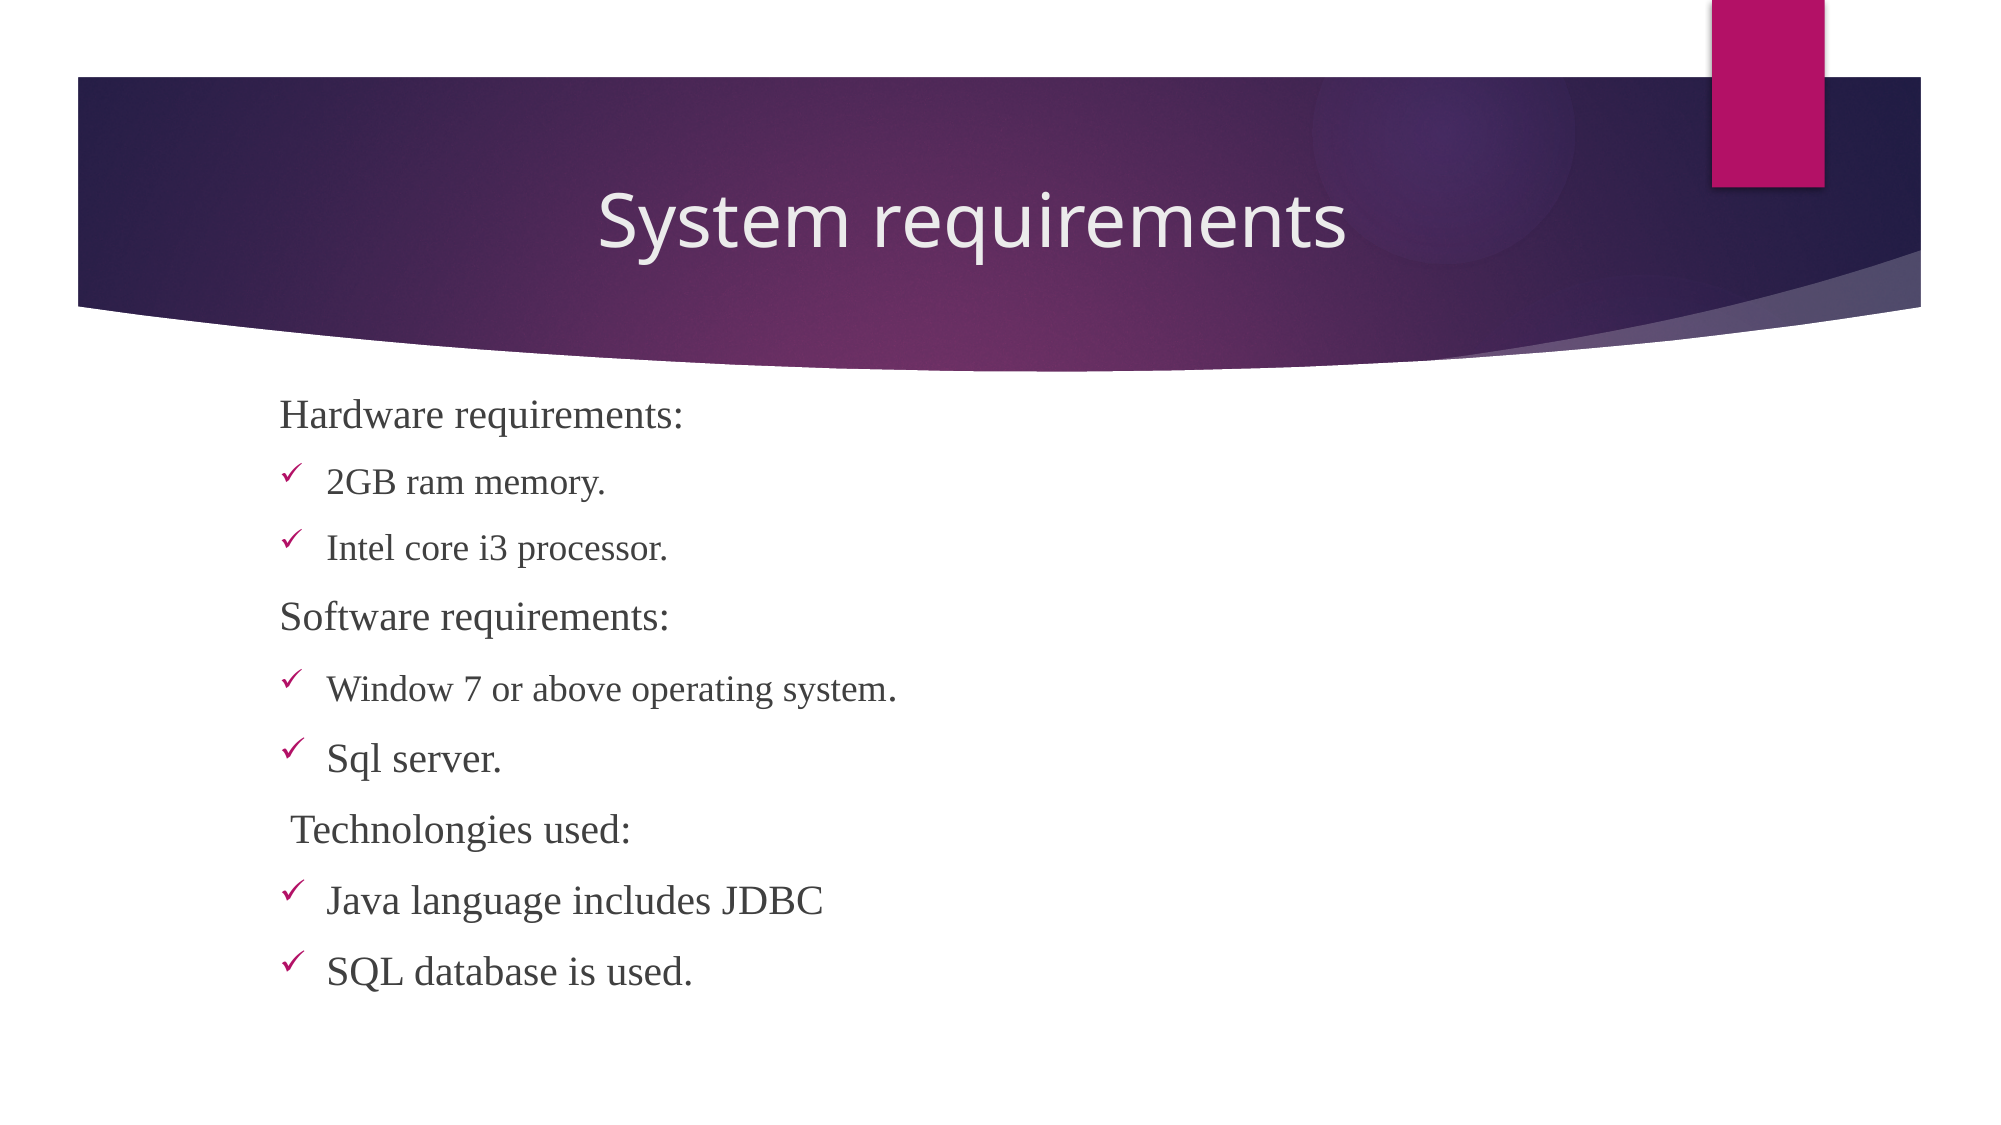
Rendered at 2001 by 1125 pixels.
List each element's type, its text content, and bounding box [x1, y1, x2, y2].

title System requirements [582, 159, 1627, 276]
list Hardware requirements: 2GB ram memory. Intel core i3 processor. Software requirements: Window 7 or above operating system. Sql server. Technolongies used: Java language includes JDBC SQL database is used. [189, 378, 1638, 1125]
